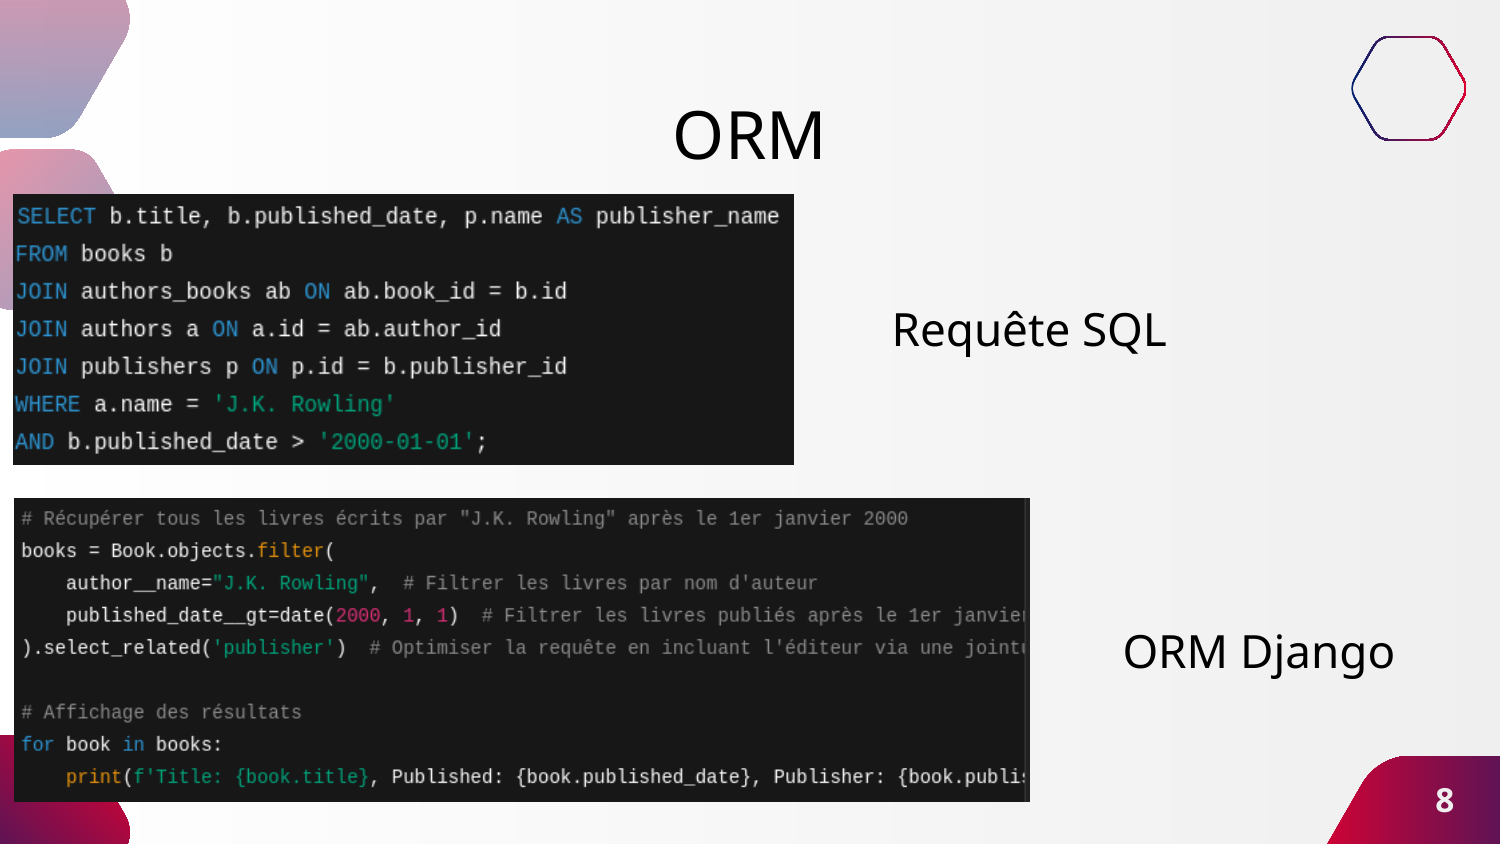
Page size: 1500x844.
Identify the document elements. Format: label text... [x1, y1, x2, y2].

picture [13, 193, 794, 465]
title ORM [116, 88, 1383, 177]
slide_number 8 [1389, 755, 1500, 844]
picture [14, 498, 1031, 802]
subtitle ORM Django [1073, 610, 1445, 690]
subtitle Requête SQL [844, 288, 1215, 368]
